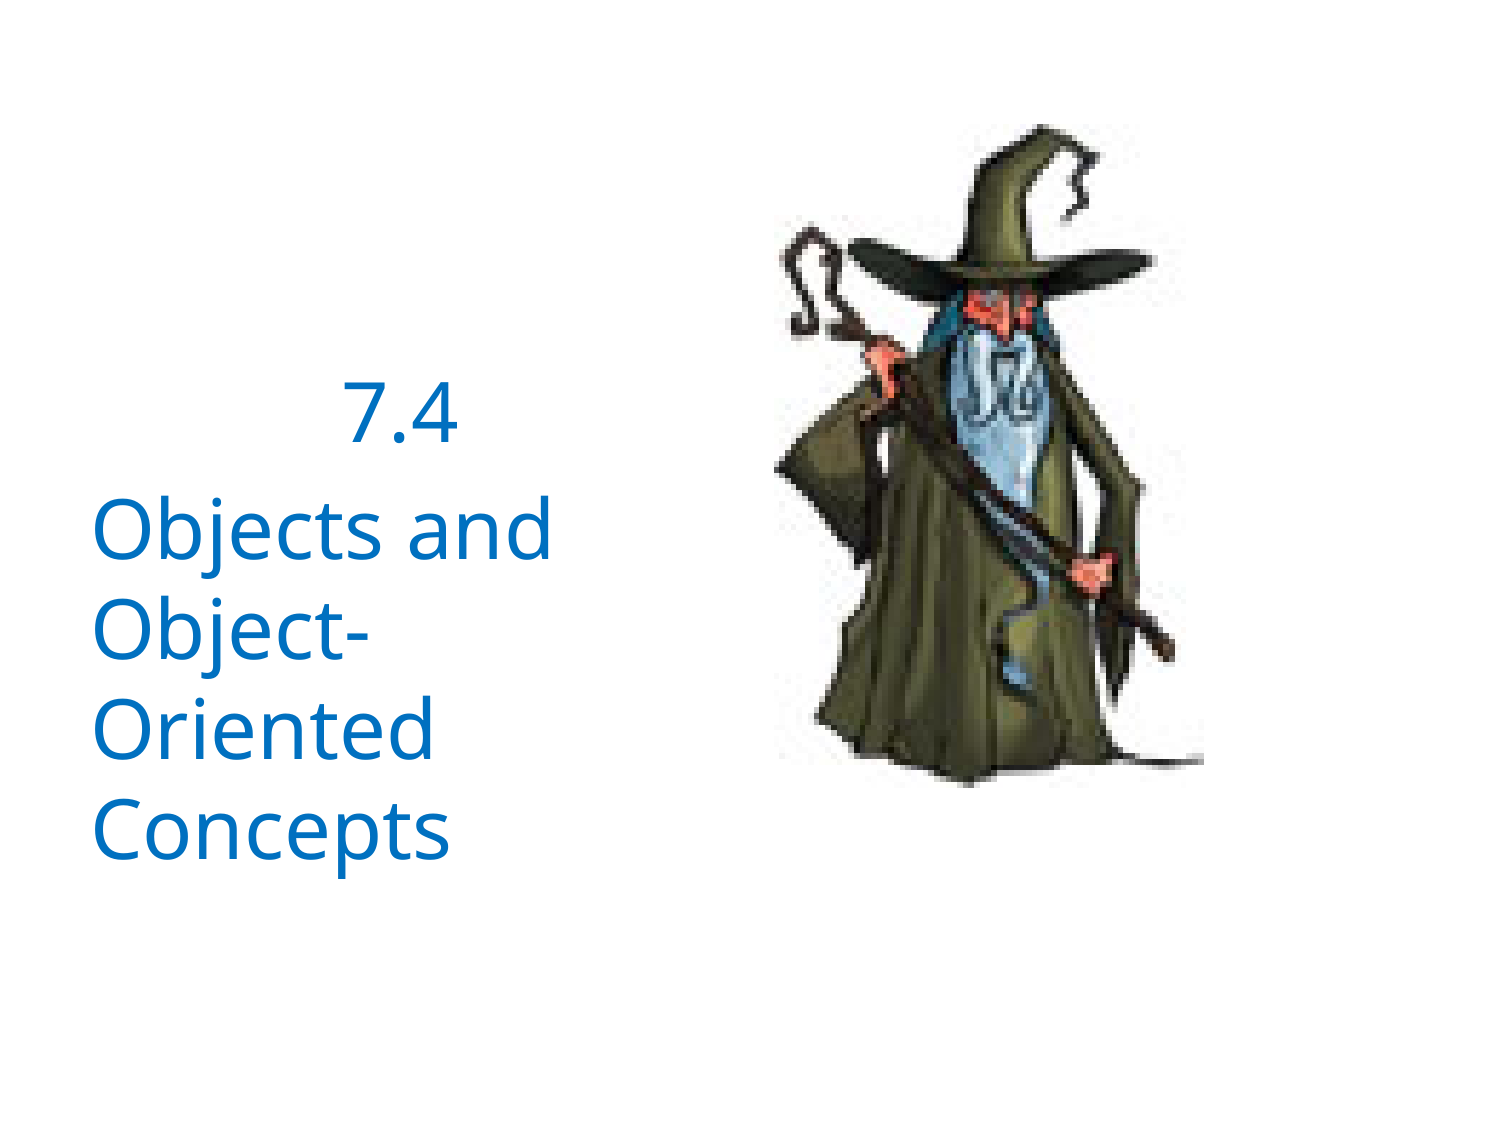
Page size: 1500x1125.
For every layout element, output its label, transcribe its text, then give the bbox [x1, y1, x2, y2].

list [774, 124, 1204, 788]
list 7.4 Objects and Object-Oriented Concepts [75, 235, 725, 1005]
